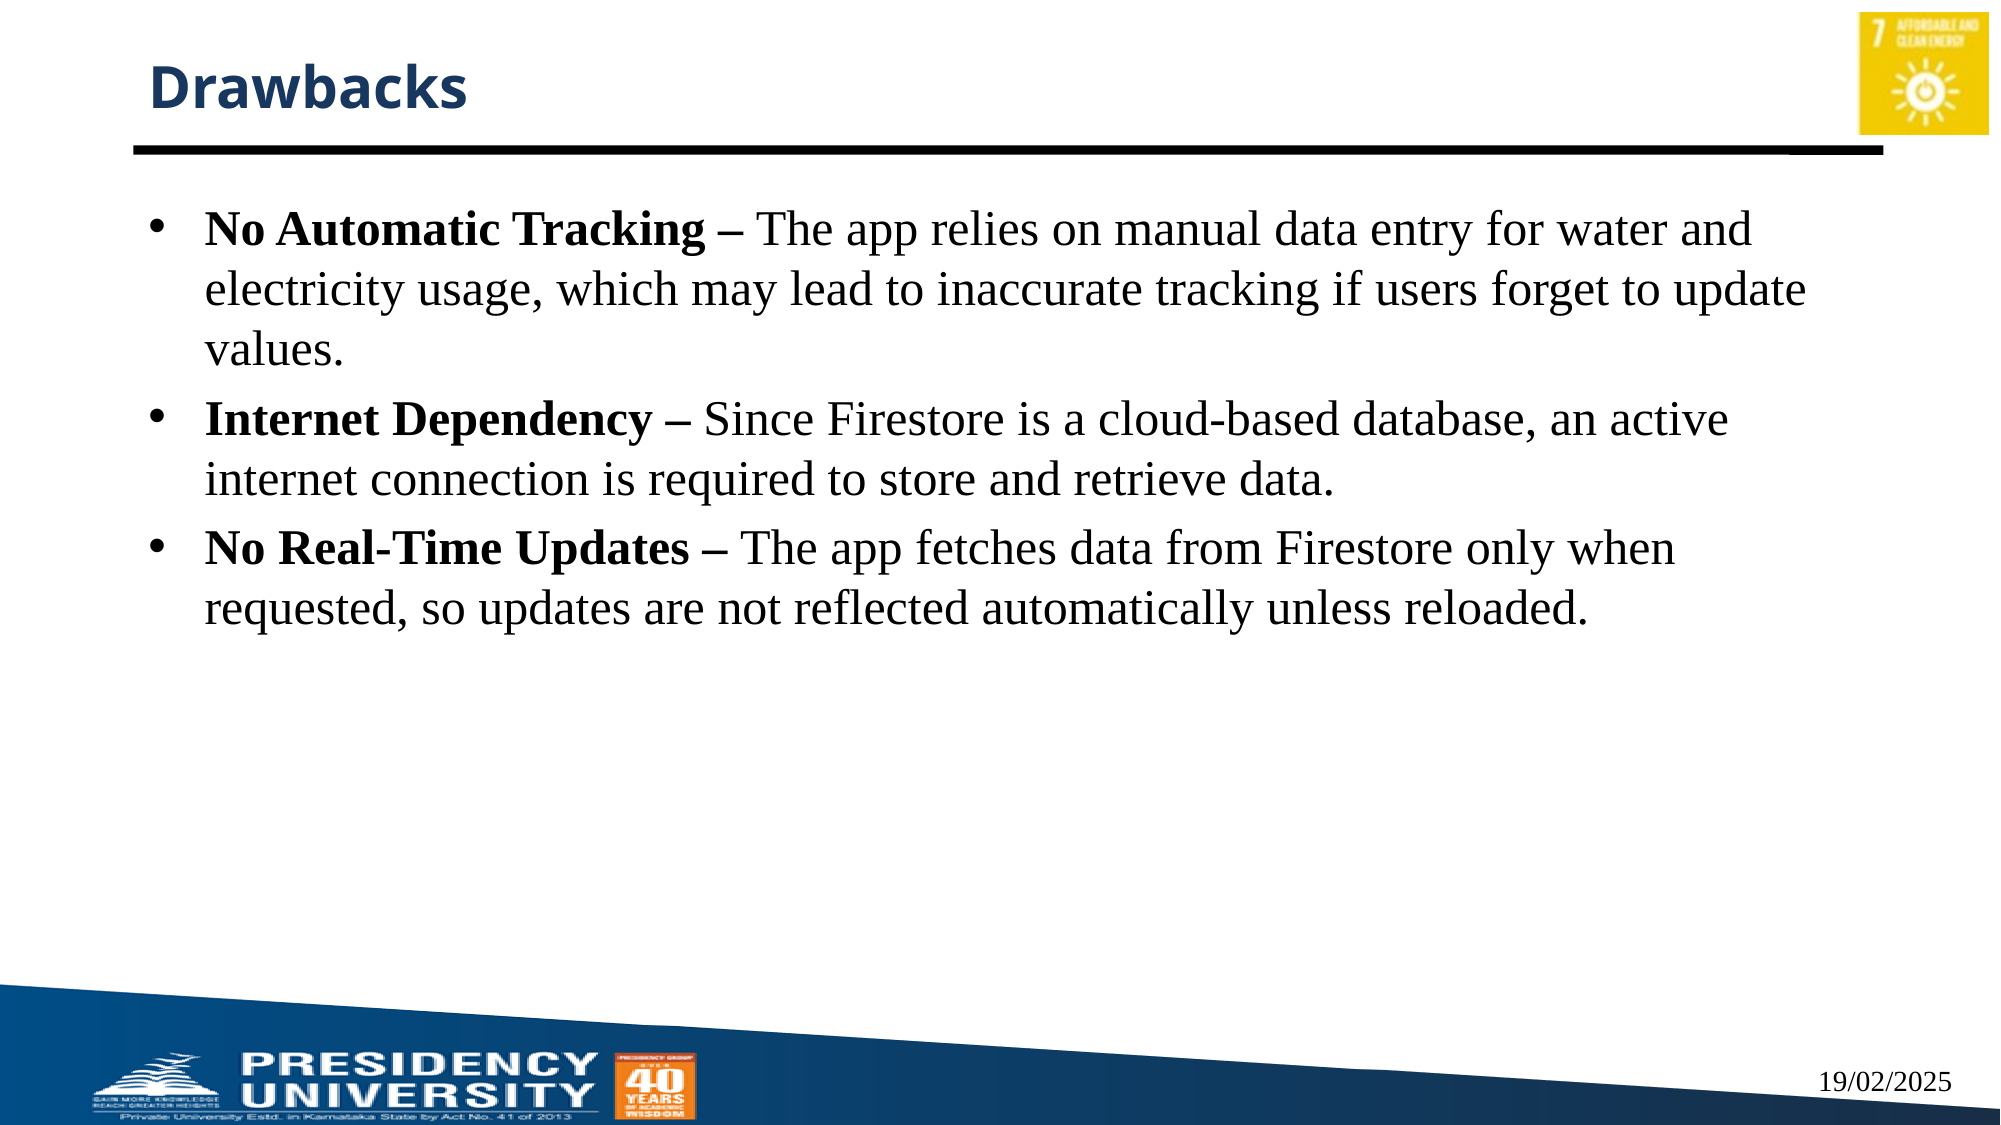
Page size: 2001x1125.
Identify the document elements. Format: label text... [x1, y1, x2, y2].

picture [0, 982, 2000, 1125]
picture [1853, 12, 1989, 135]
list No Automatic Tracking – The app relies on manual data entry for water and electricity usage, which may lead to inaccurate tracking if users forget to update values. Internet Dependency – Since Firestore is a cloud-based database, an active internet connection is required to store and retrieve data. No Real-Time Updates – The app fetches data from Firestore only when requested, so updates are not reflected automatically unless reloaded. [133, 187, 1884, 1000]
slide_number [1500, 1049, 1968, 1110]
title Drawbacks [133, 45, 1848, 125]
